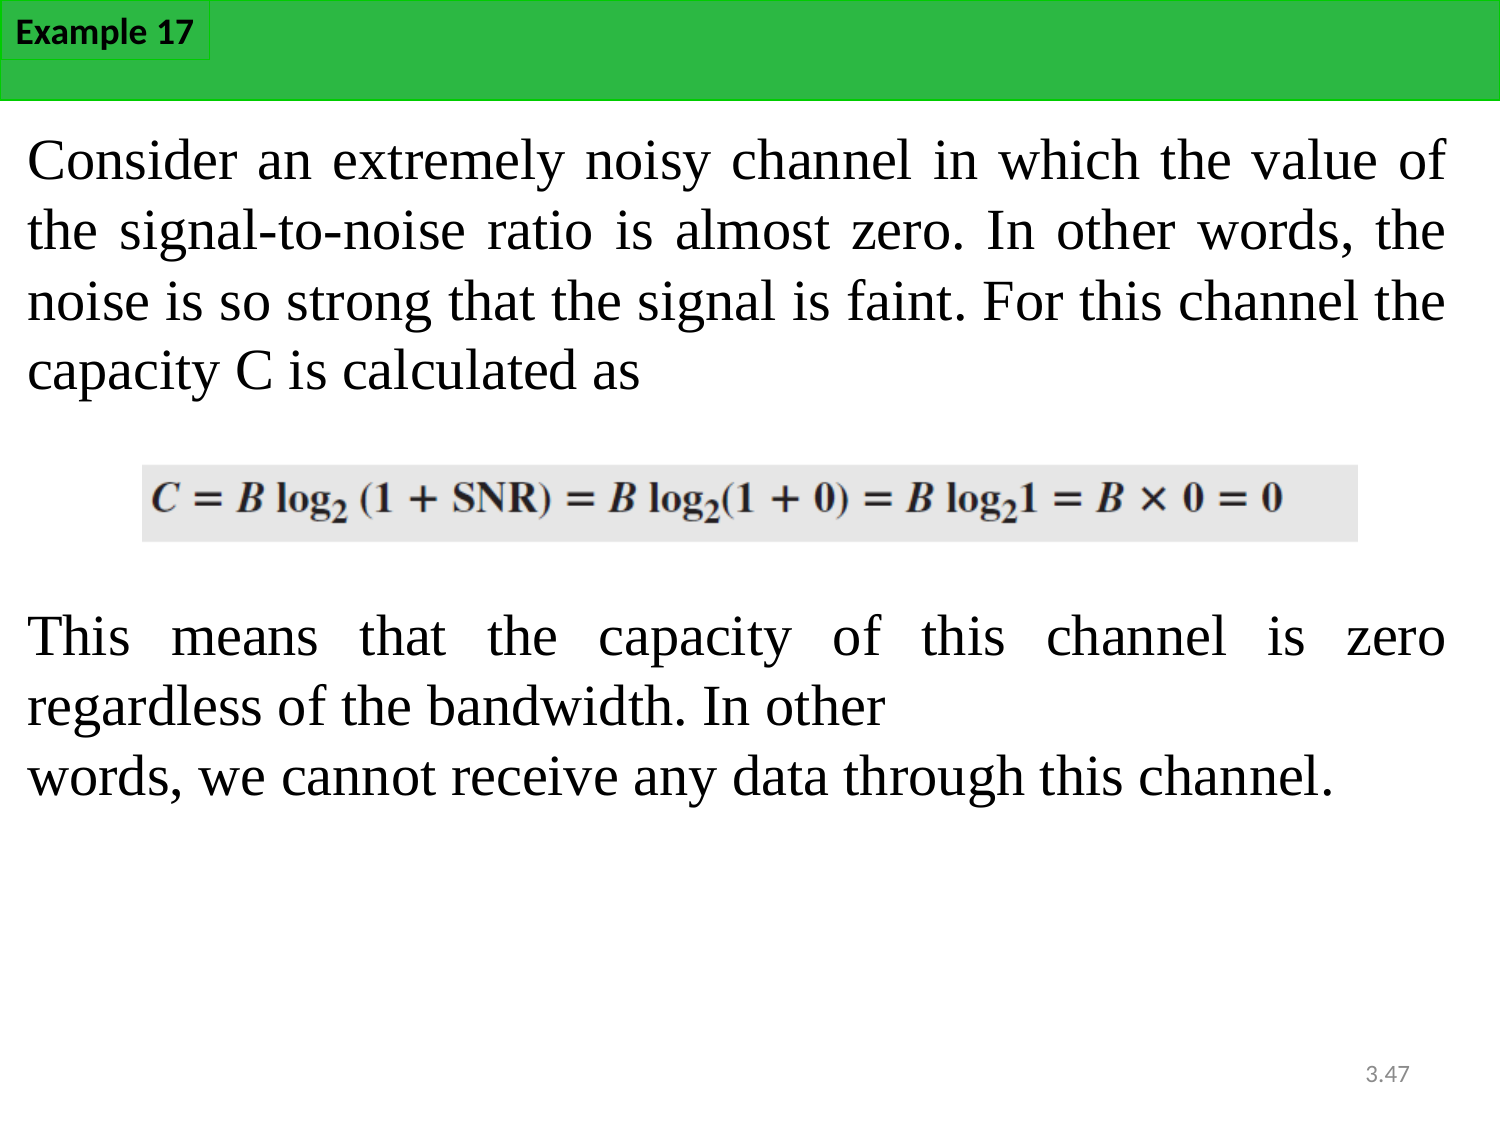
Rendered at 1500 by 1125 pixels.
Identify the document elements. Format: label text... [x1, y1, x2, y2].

text_box This means that the capacity of this channel is zero regardless of the bandwidth. In other words, we cannot receive any data through this channel. [12, 589, 1463, 815]
text_box Consider an extremely noisy channel in which the value of the signal-to-noise ratio is almost zero. In other words, the noise is so strong that the signal is faint. For this channel the capacity C is calculated as [12, 114, 1463, 409]
picture [141, 462, 1359, 551]
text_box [0, 0, 1500, 101]
slide_number 3.47 [1074, 1042, 1425, 1103]
